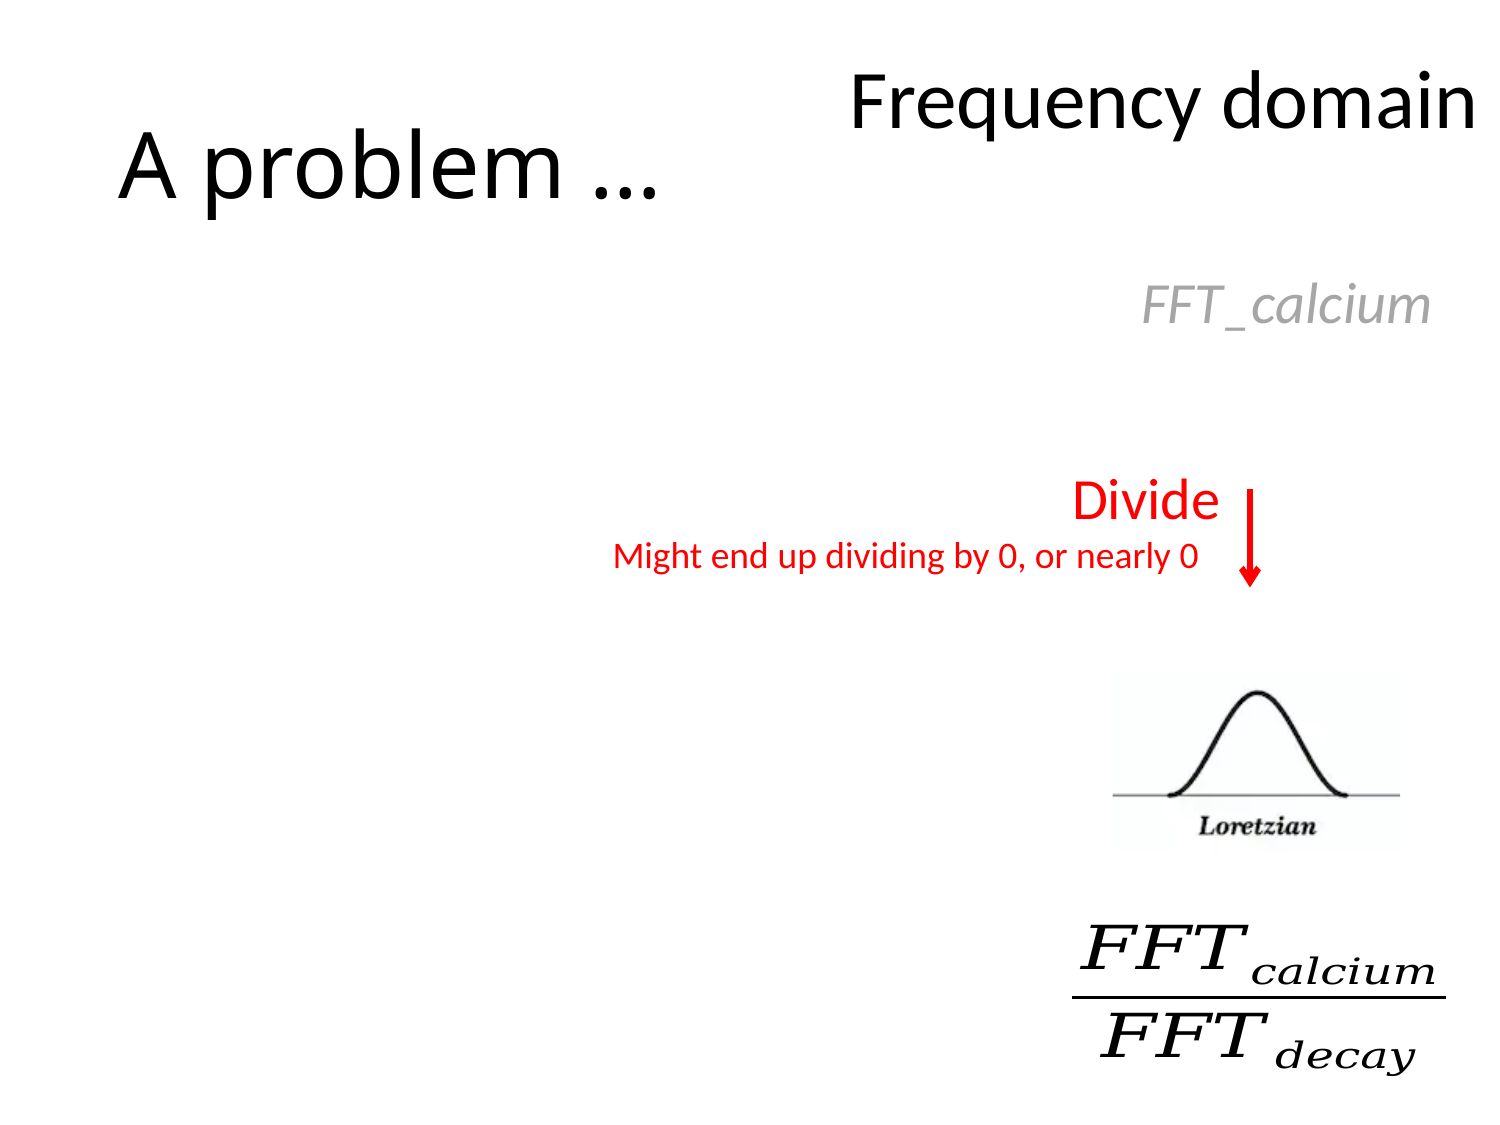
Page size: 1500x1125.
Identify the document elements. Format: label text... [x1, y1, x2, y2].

title A problem … [103, 59, 1397, 278]
text_box FFT_calcium [1126, 257, 1448, 343]
text_box Divide [1057, 453, 1236, 539]
text_box Frequency domain [834, 37, 1494, 153]
picture [1112, 671, 1401, 853]
text_box Might end up dividing by 0, or nearly 0 [597, 523, 1215, 583]
